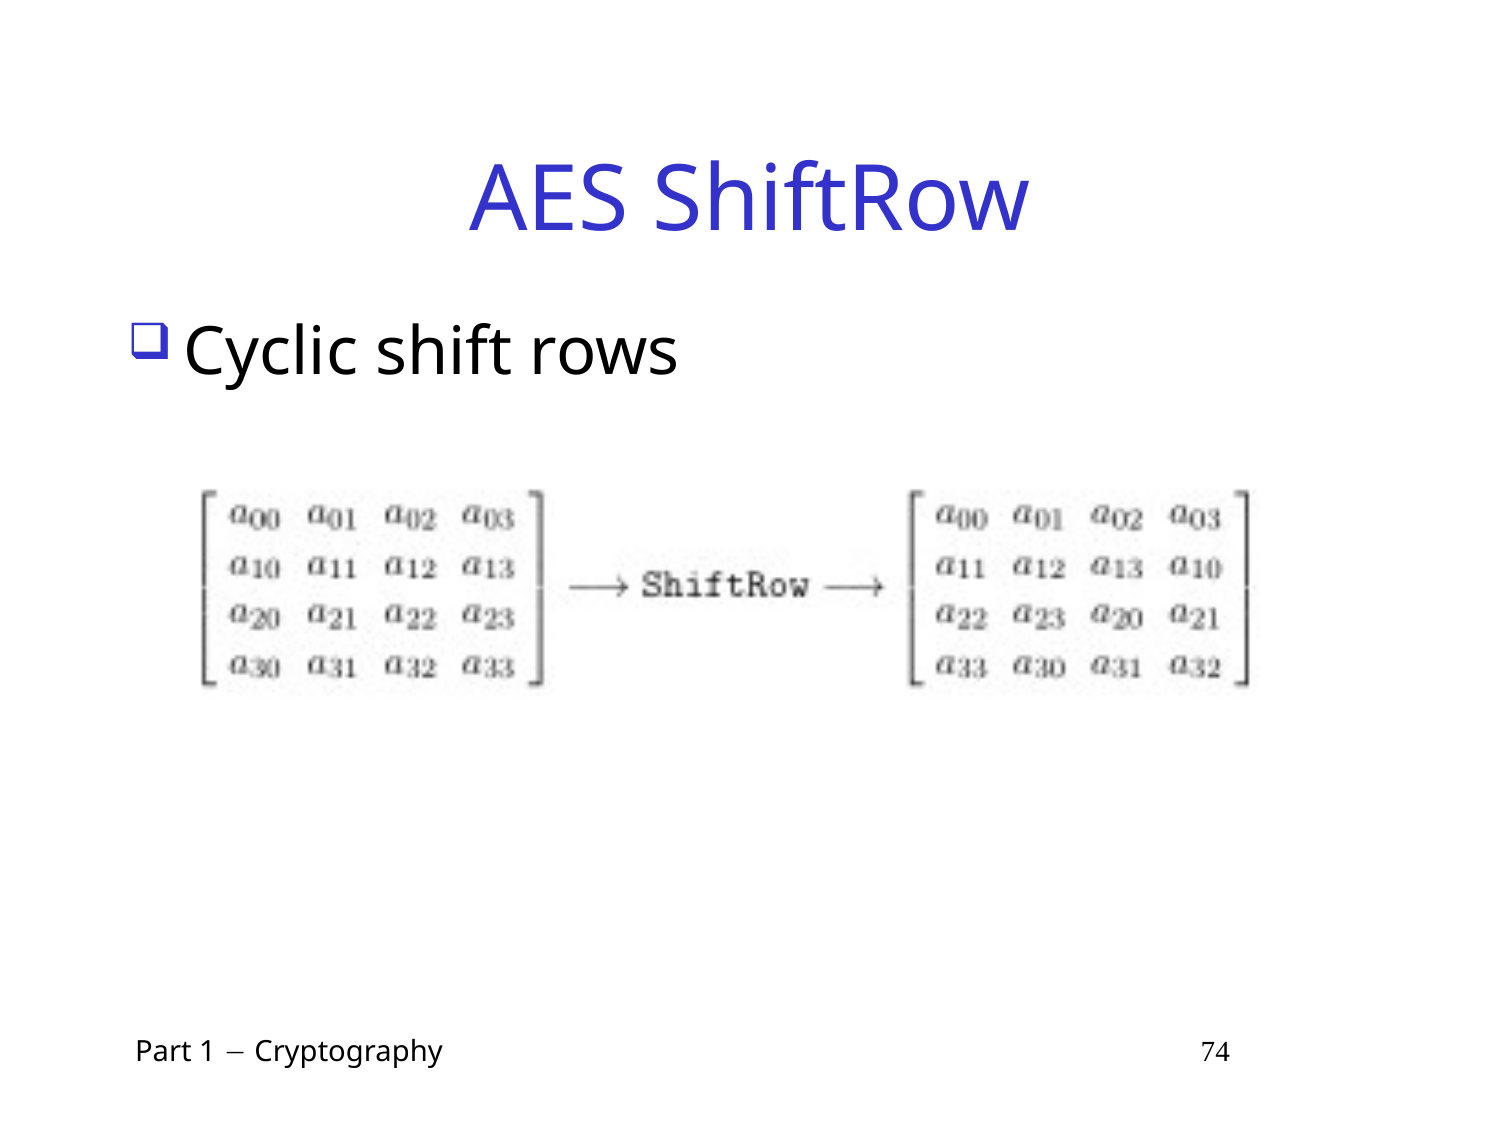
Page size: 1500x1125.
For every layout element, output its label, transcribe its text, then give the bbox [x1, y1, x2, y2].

list Cyclic shift rows [112, 299, 1388, 976]
title AES ShiftRow [112, 99, 1388, 288]
footer Part 1  Cryptography 74 [112, 1024, 1401, 1101]
picture [174, 462, 1272, 724]
